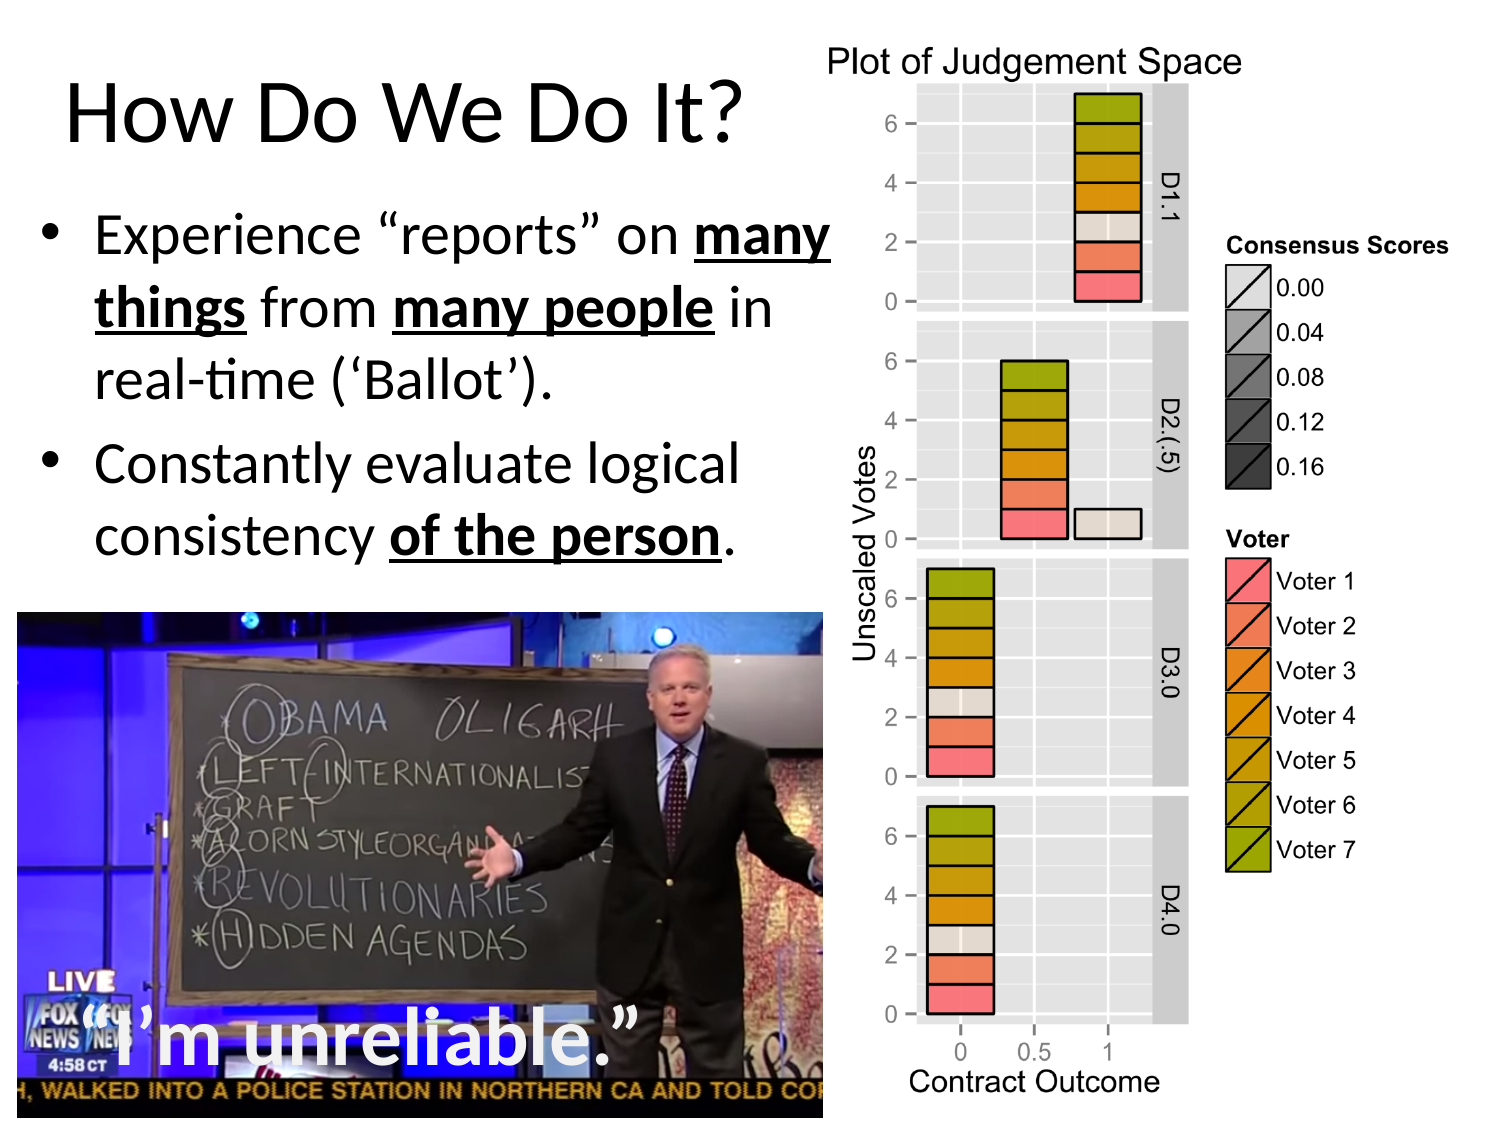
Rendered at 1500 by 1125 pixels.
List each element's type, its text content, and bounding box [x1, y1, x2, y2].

text_box Experience “reports” on many things from many people in real-time (‘Ballot’). Constantly evaluate logical consistency of the person. [24, 187, 818, 583]
title How Do We Do It? [24, 12, 788, 187]
picture [17, 0, 1500, 1122]
